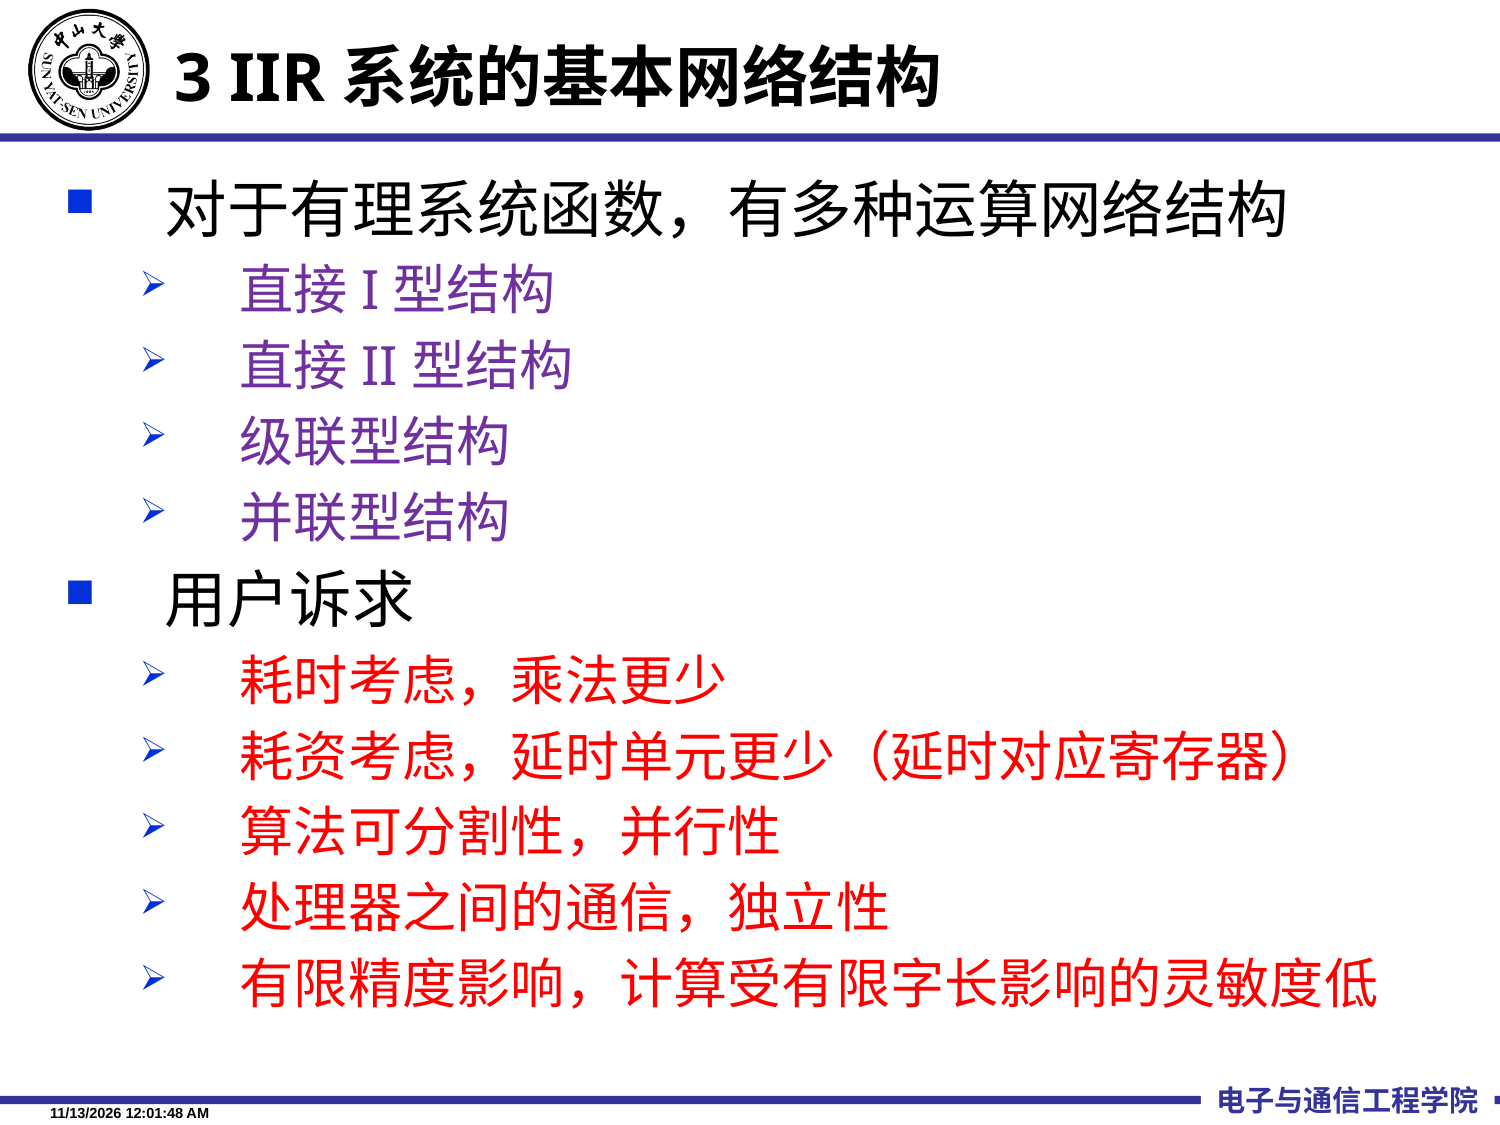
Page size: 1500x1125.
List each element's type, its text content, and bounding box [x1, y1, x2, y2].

text_box 对于有理系统函数，有多种运算网络结构 直接I型结构 直接II型结构 级联型结构 并联型结构 用户诉求 耗时考虑，乘法更少 耗资考虑，延时单元更少（延时对应寄存器） 算法可分割性，并行性 处理器之间的通信，独立性 有限精度影响，计算受有限字长影响的灵敏度低 [49, 162, 1463, 1075]
text_box 3 IIR系统的基本网络结构 [159, 24, 1500, 125]
picture [28, 8, 150, 131]
